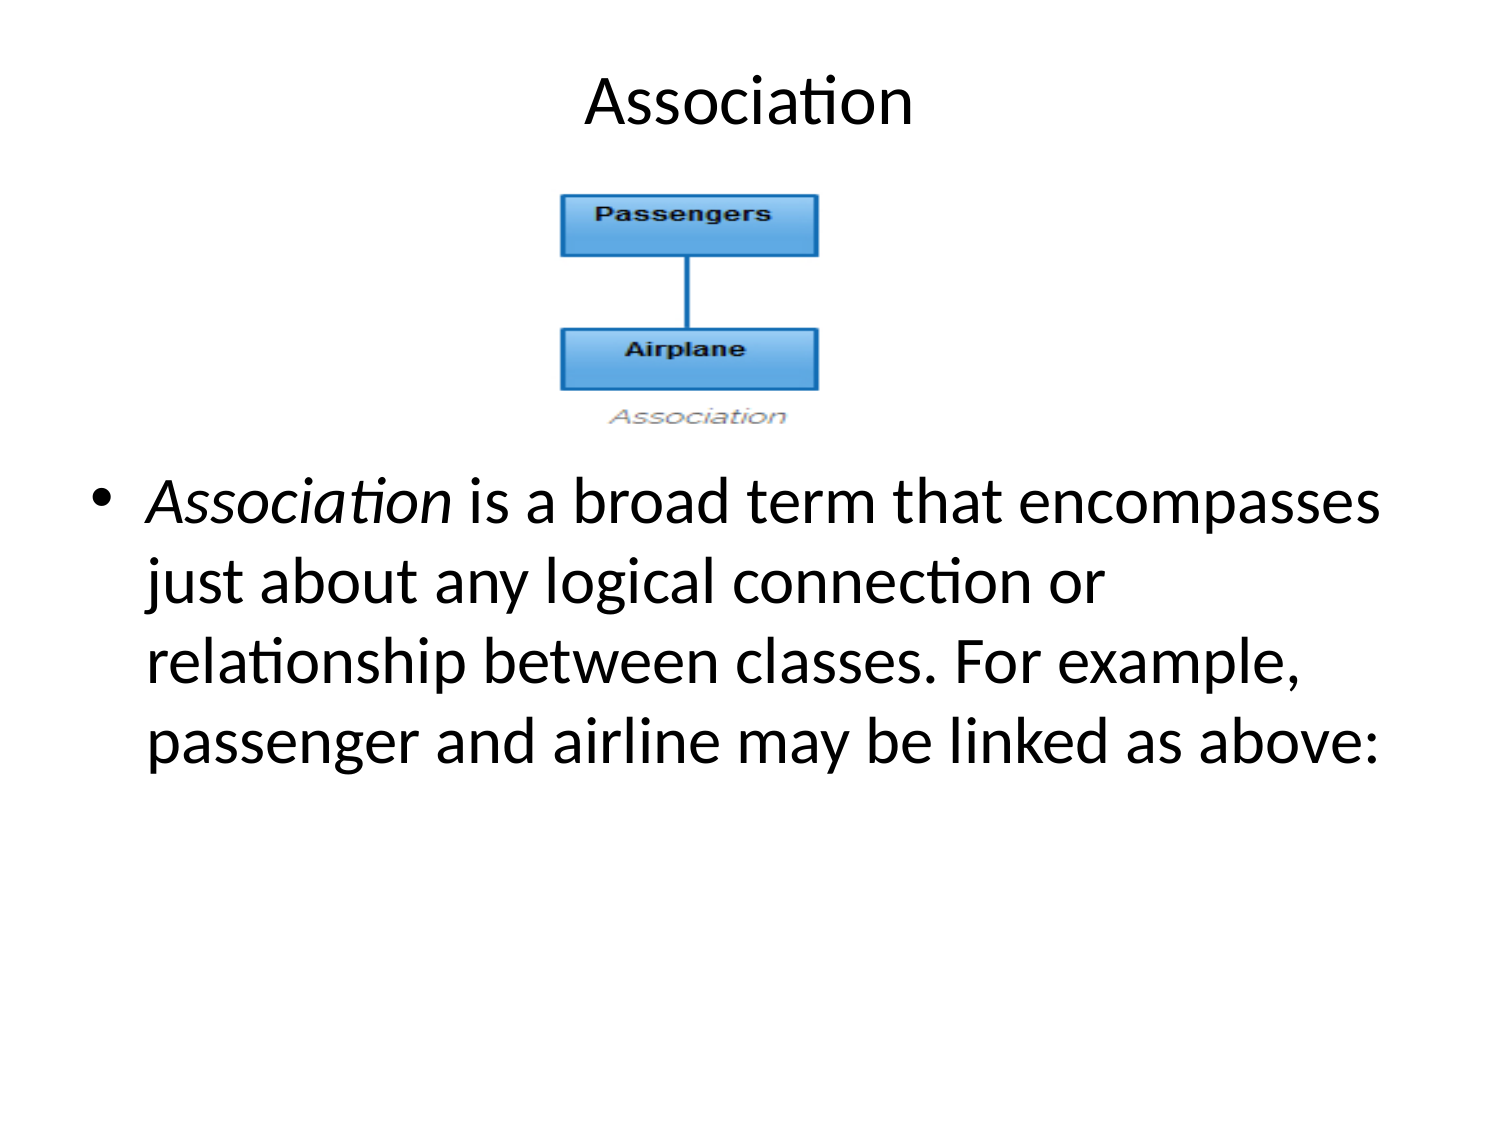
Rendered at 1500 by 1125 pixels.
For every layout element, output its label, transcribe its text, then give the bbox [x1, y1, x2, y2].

picture [512, 174, 862, 446]
title Association [75, 45, 1425, 233]
list Association is a broad term that encompasses just about any logical connection or relationship between classes. For example, passenger and airline may be linked as above: [75, 262, 1425, 1005]
